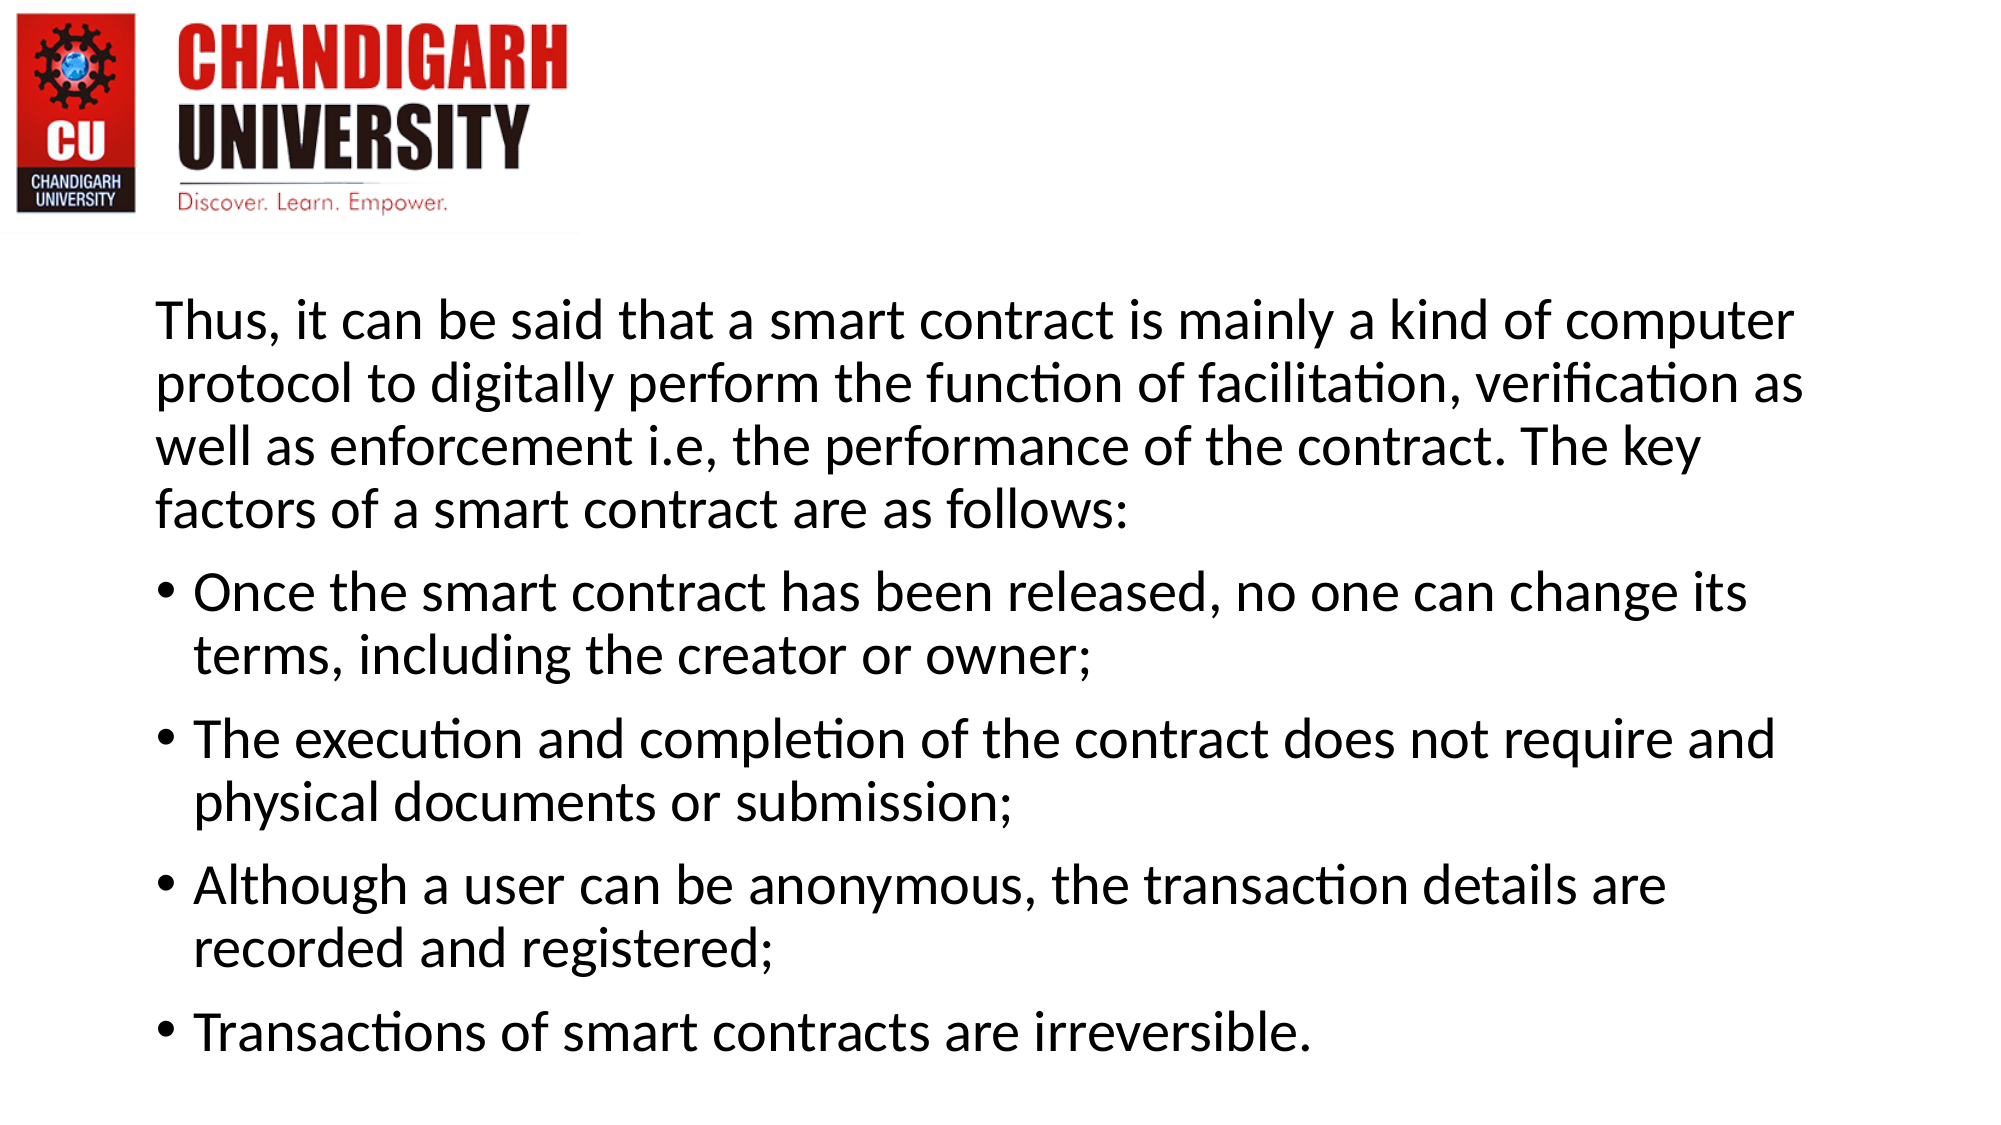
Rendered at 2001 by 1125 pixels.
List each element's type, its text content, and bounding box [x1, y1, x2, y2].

picture [1, 3, 580, 235]
list Thus, it can be said that a smart contract is mainly a kind of computer protocol to digitally perform the function of facilitation, verification as well as enforcement i.e, the performance of the contract. The key factors of a smart contract are as follows: Once the smart contract has been released, no one can change its terms, including the creator or owner; The execution and completion of the contract does not require and physical documents or submission; Although a user can be anonymous, the transaction details are recorded and registered; Transactions of smart contracts are irreversible. [140, 281, 1883, 1125]
